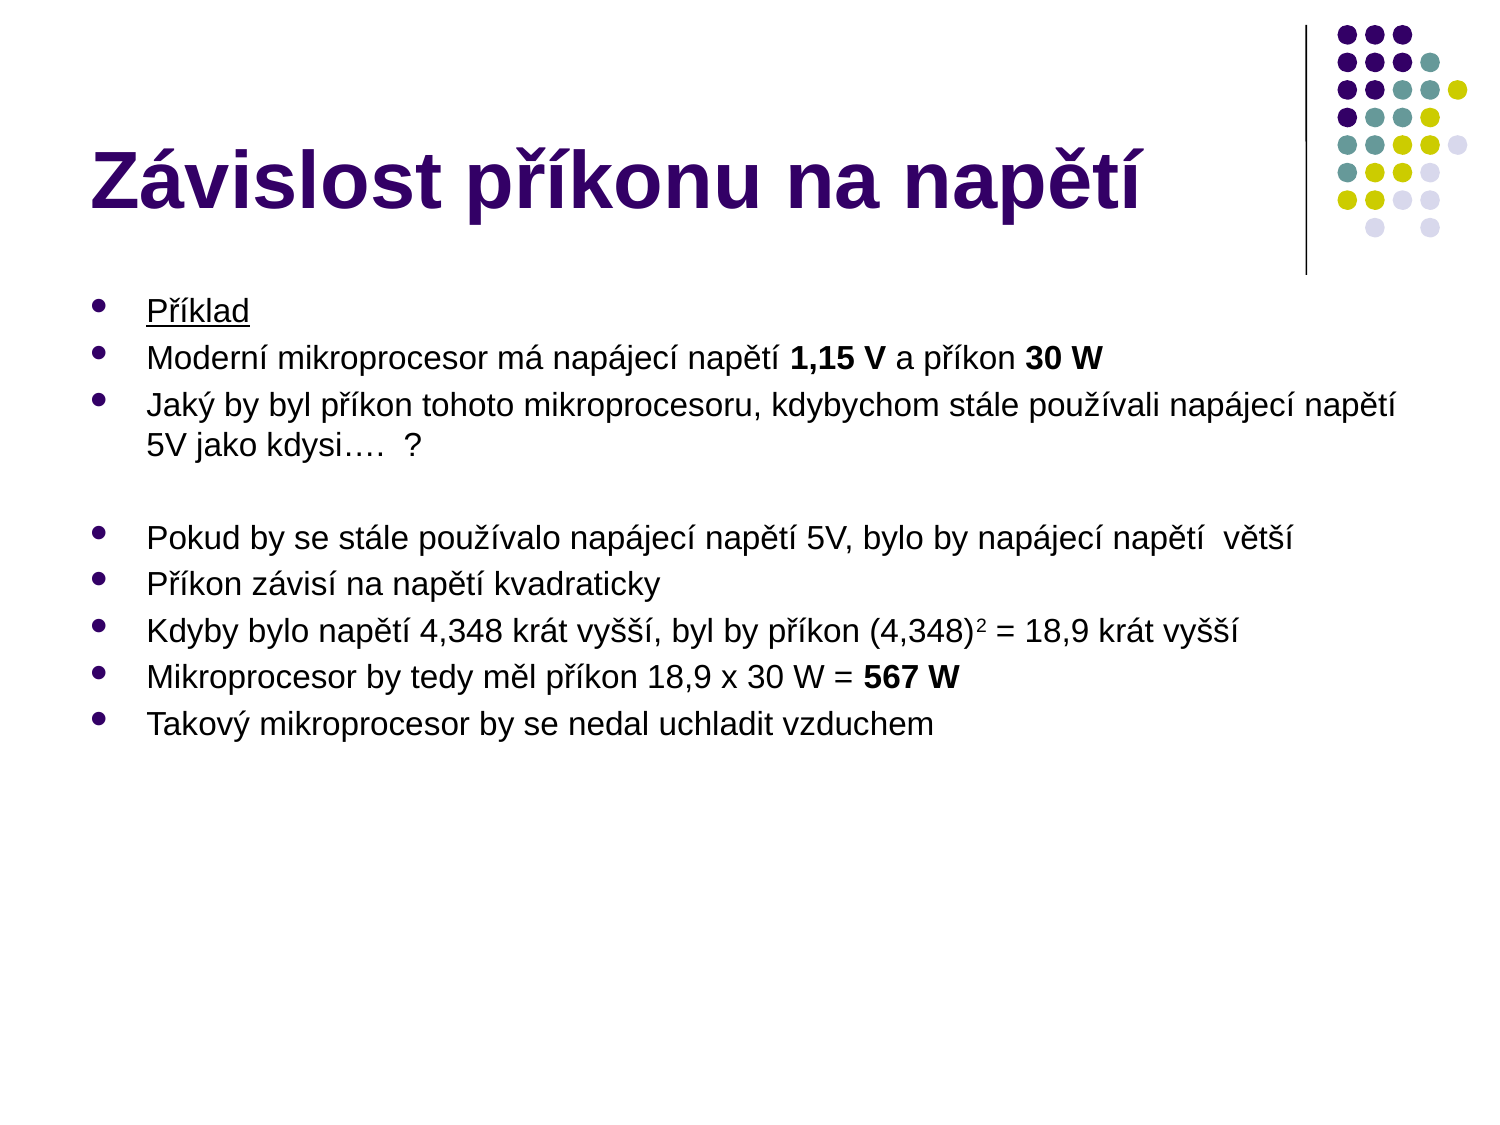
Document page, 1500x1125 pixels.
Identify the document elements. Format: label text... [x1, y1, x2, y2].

title Závislost příkonu na napětí [75, 20, 1313, 233]
